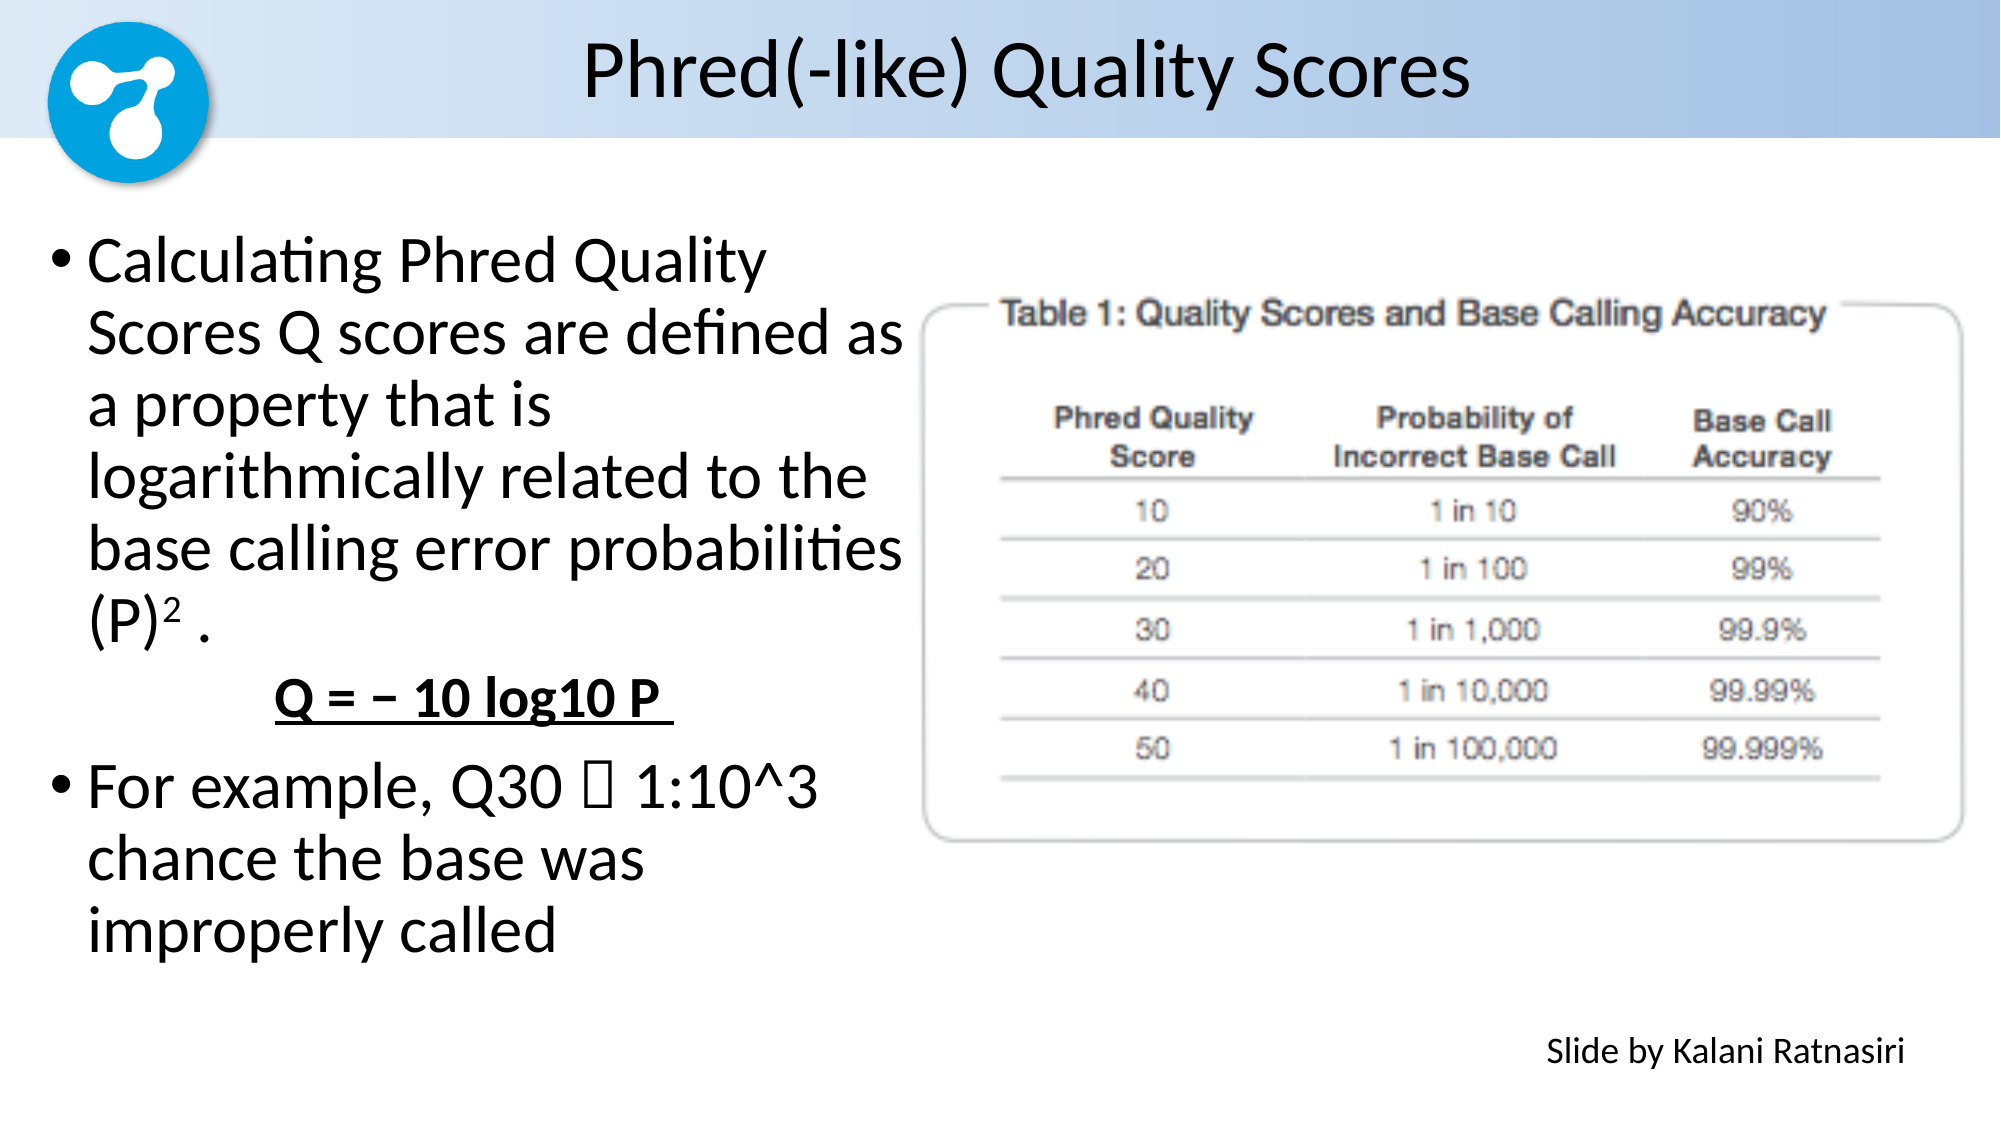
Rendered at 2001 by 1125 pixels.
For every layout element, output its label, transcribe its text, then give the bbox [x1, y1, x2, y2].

list Calculating Phred Quality Scores Q scores are defined as a property that is logarithmically related to the base calling error probabilities (P)2 . Q = − 10 log10 P For example, Q30  1:10^3 chance the base was improperly called [34, 217, 928, 1019]
picture [907, 269, 2000, 879]
text_box Slide by Kalani Ratnasiri [1531, 1018, 1979, 1078]
list Phred(-like) Quality Scores [261, 10, 1794, 131]
